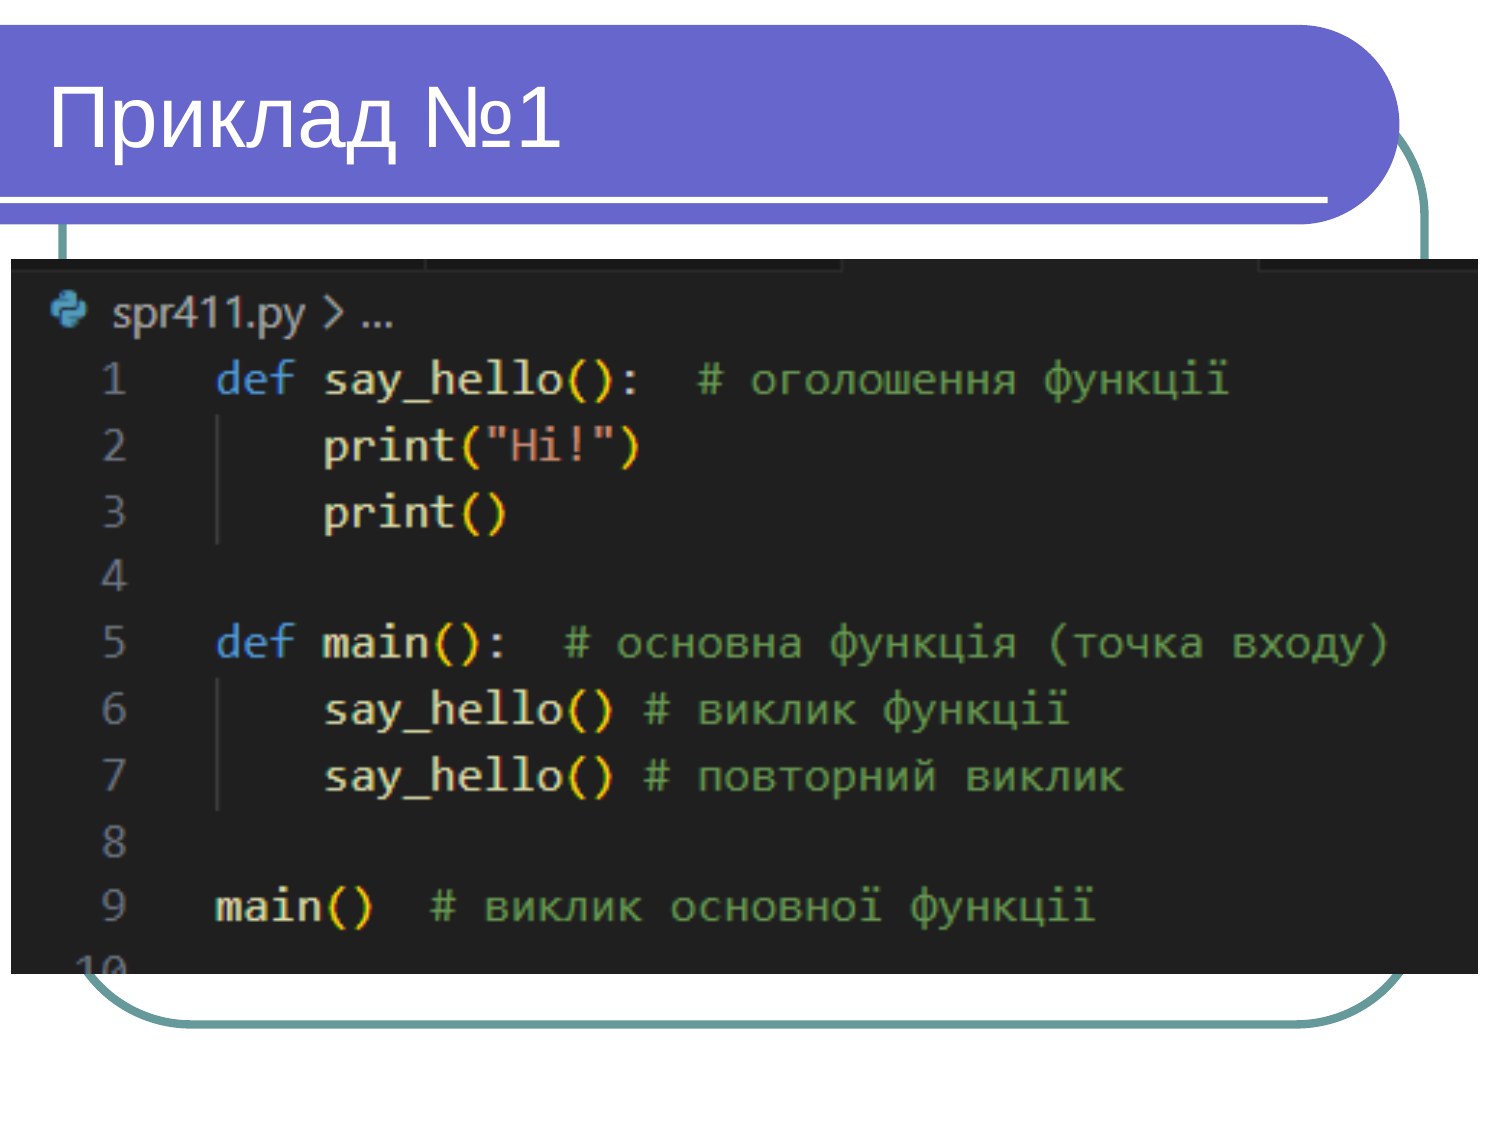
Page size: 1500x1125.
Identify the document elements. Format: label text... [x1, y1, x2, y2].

title Приклад №1 [31, 37, 1347, 188]
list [11, 259, 1479, 974]
